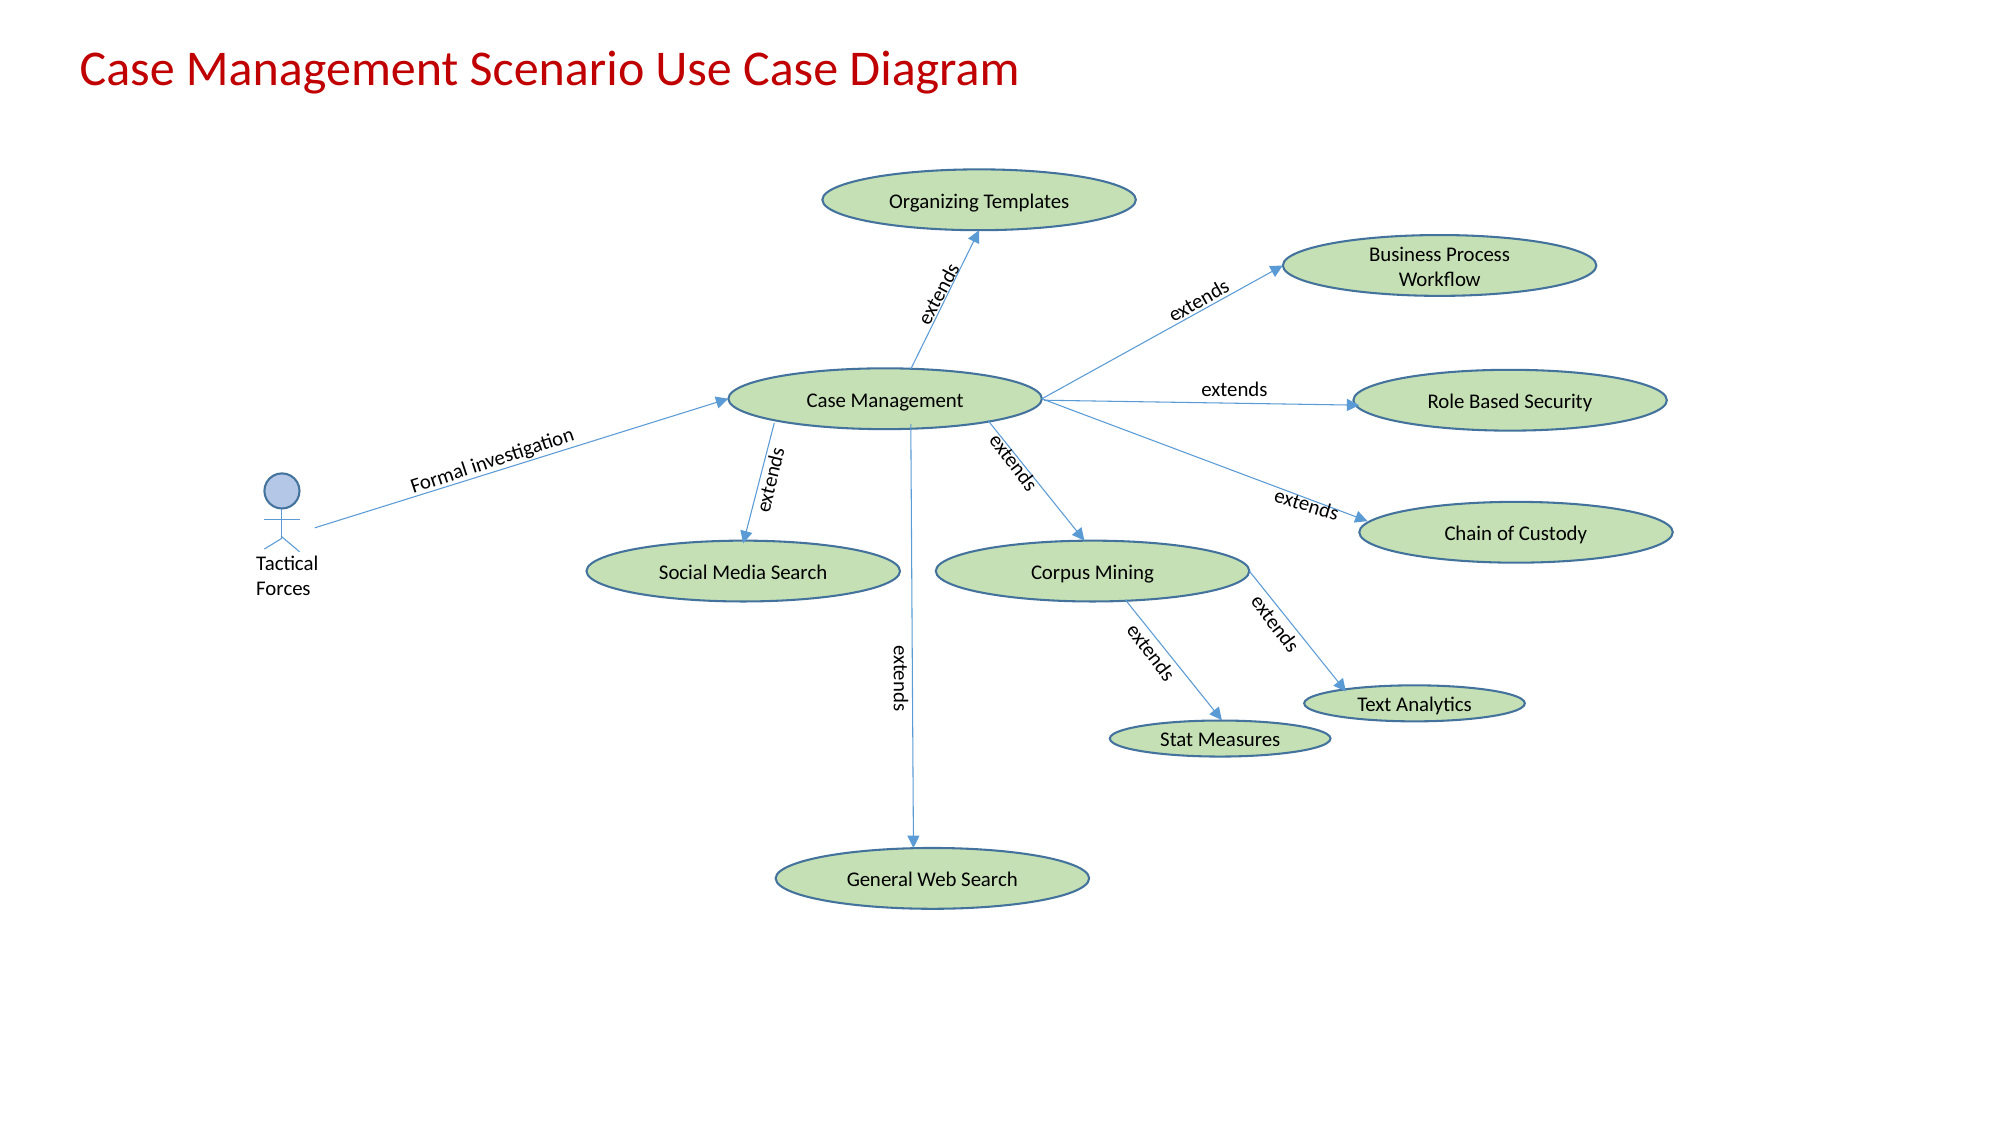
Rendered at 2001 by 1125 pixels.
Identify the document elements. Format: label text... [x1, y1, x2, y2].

text_box Case Management Scenario Use Case Diagram [64, 27, 1110, 103]
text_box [241, 169, 1673, 909]
